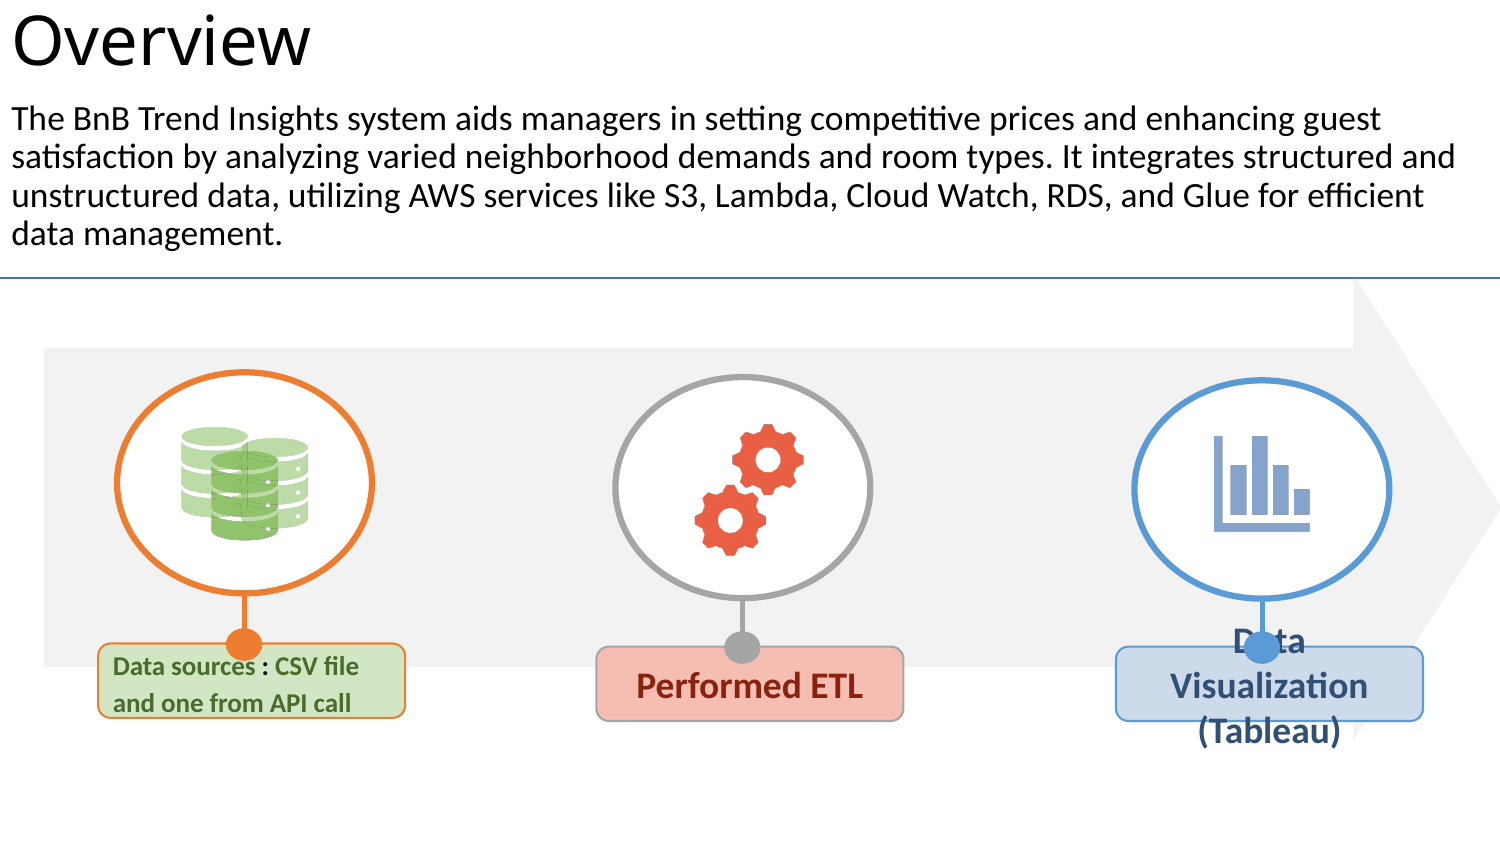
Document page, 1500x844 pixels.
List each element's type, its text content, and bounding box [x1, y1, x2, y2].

text_box [725, 632, 760, 663]
text_box [1354, 722, 1365, 738]
text_box [226, 629, 262, 660]
text_box Data Visualization (Tableau) [1115, 646, 1423, 722]
picture [158, 415, 331, 552]
text_box [1134, 380, 1390, 599]
text_box Performed ETL [596, 646, 904, 722]
text_box [117, 372, 372, 594]
picture [1194, 416, 1329, 551]
title Overview [0, 0, 1500, 81]
text_box [1244, 632, 1280, 663]
list The BnB Trend Insights system aids managers in setting competitive prices and enhancing guest satisfaction by analyzing varied neighborhood demands and room types. It integrates structured and unstructured data, utilizing AWS services like S3, Lambda, Cloud Watch, RDS, and Glue for efficient data management. [0, 94, 1492, 267]
text_box [615, 377, 871, 599]
picture [669, 409, 829, 570]
text_box [44, 279, 1500, 666]
text_box Data sources : CSV file and one from API call [98, 643, 406, 718]
